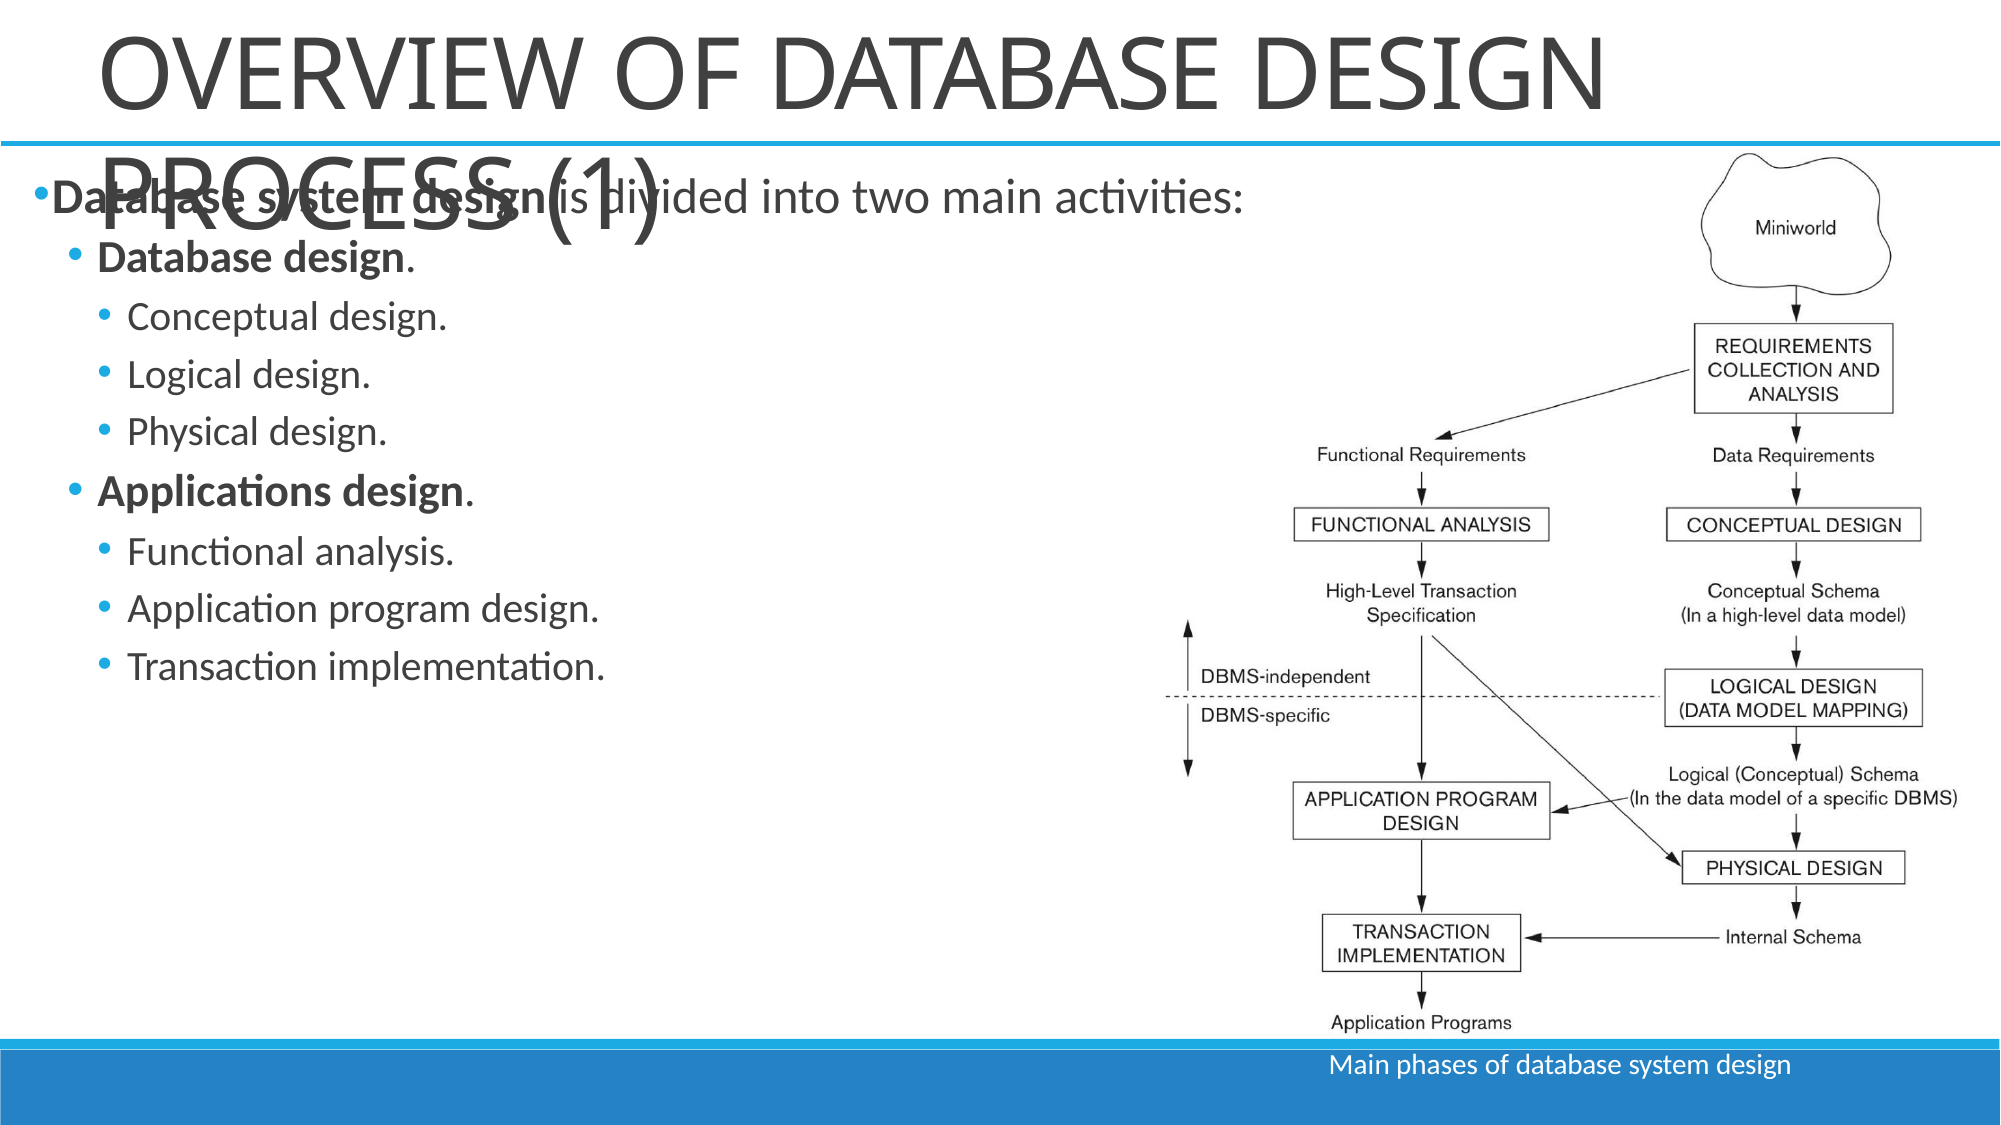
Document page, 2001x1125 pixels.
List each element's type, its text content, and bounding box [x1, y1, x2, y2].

title OVERVIEW OF DATABASE DESIGN PROCESS (1) [26, 144, 1974, 250]
text_box Database system design is divided into two main activities: Database design. Conceptual design. Logical design. Physical design. Applications design. Functional analysis. Application program design. Transaction implementation. [32, 250, 1159, 689]
title OVERVIEW OF DATABASE DESIGN PROCESS (1) [26, 7, 1974, 143]
text_box Main phases of database system design [1326, 1043, 1799, 1081]
picture [1164, 148, 1961, 1035]
